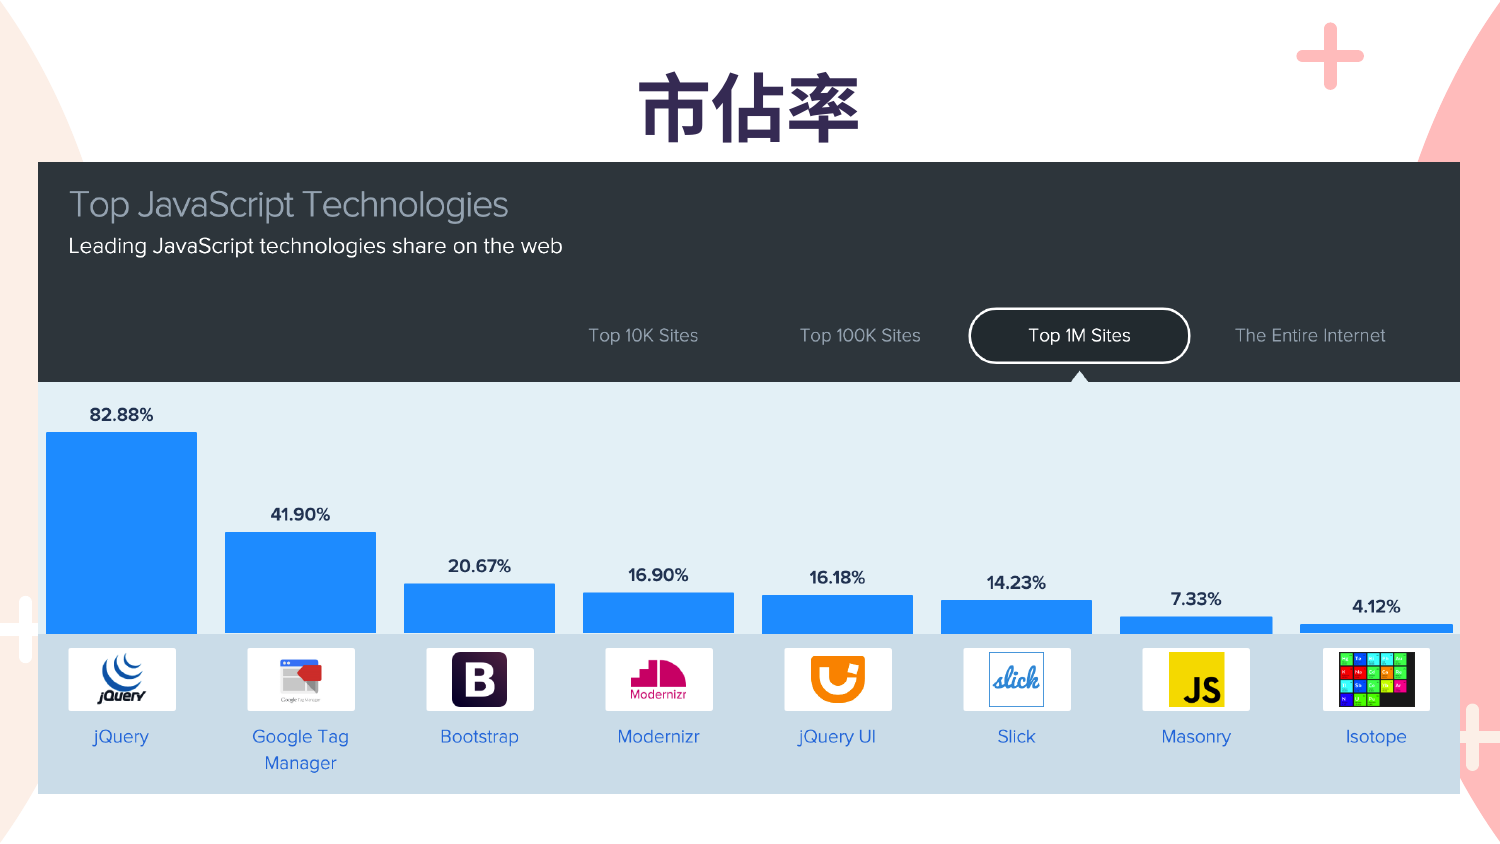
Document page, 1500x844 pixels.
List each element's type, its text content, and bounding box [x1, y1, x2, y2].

picture [37, 161, 1461, 794]
title 市佔率 [115, 67, 1383, 160]
